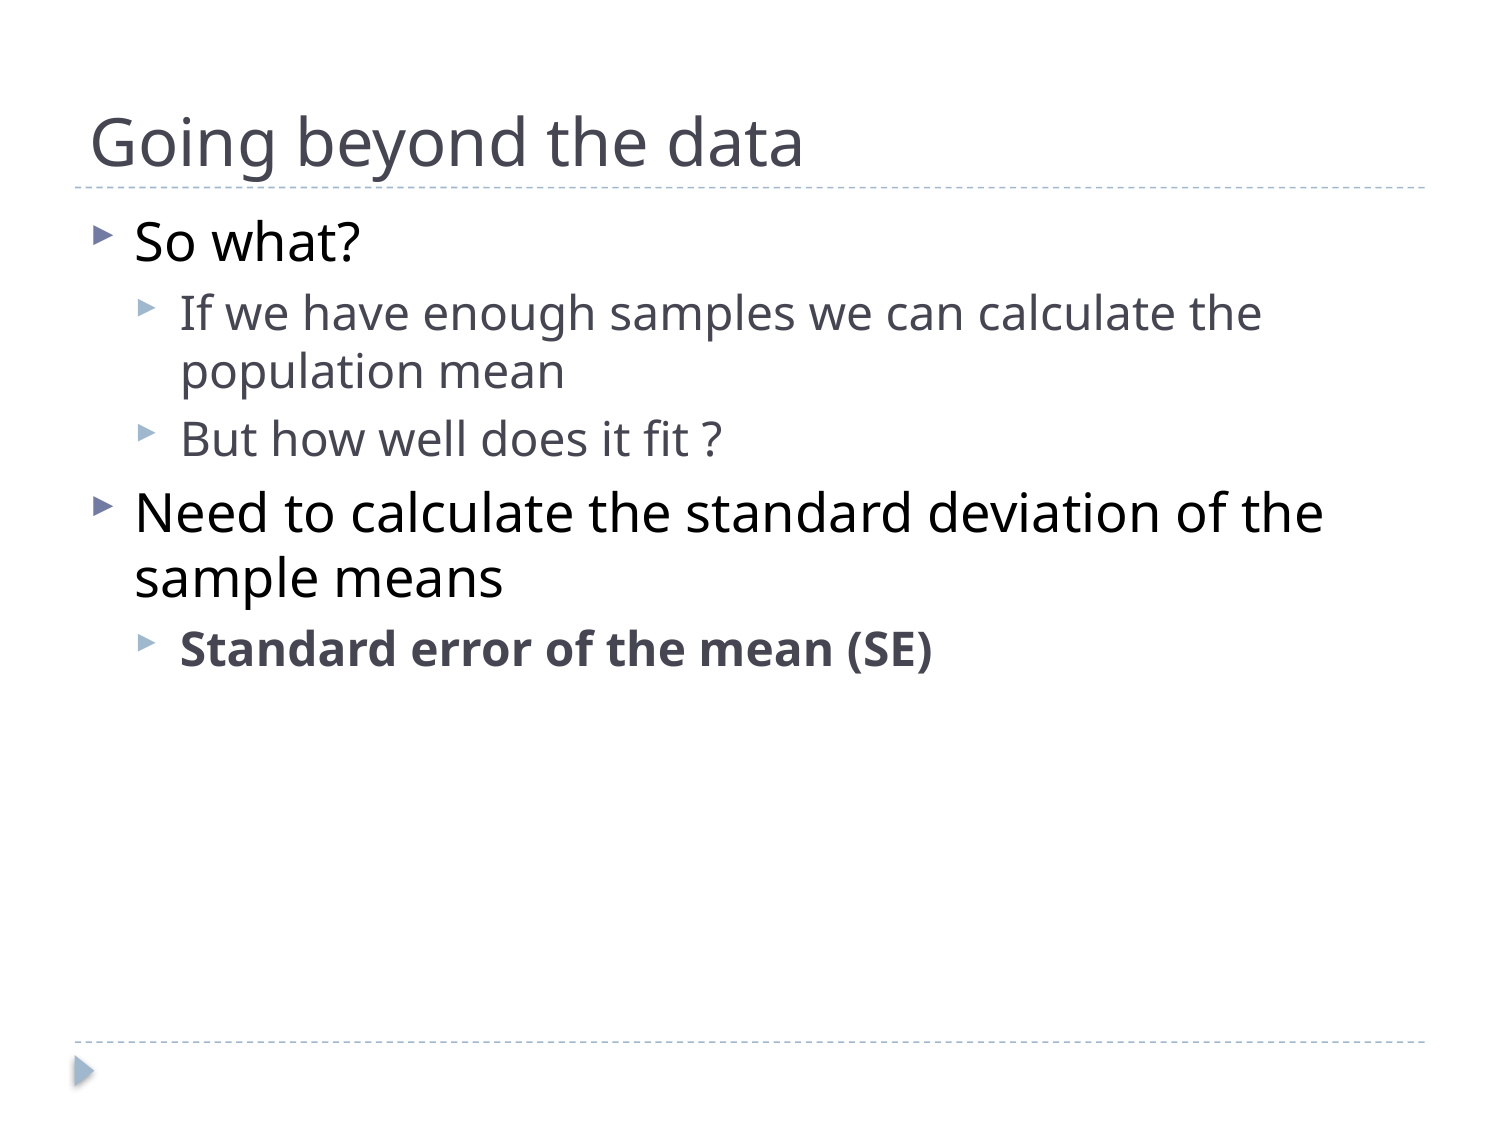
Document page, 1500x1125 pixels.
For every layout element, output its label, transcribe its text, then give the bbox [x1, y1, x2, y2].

list So what? If we have enough samples we can calculate the population mean But how well does it fit ? Need to calculate the standard deviation of the sample means Standard error of the mean (SE) [75, 200, 1425, 1010]
title Going beyond the data [75, 24, 1425, 188]
